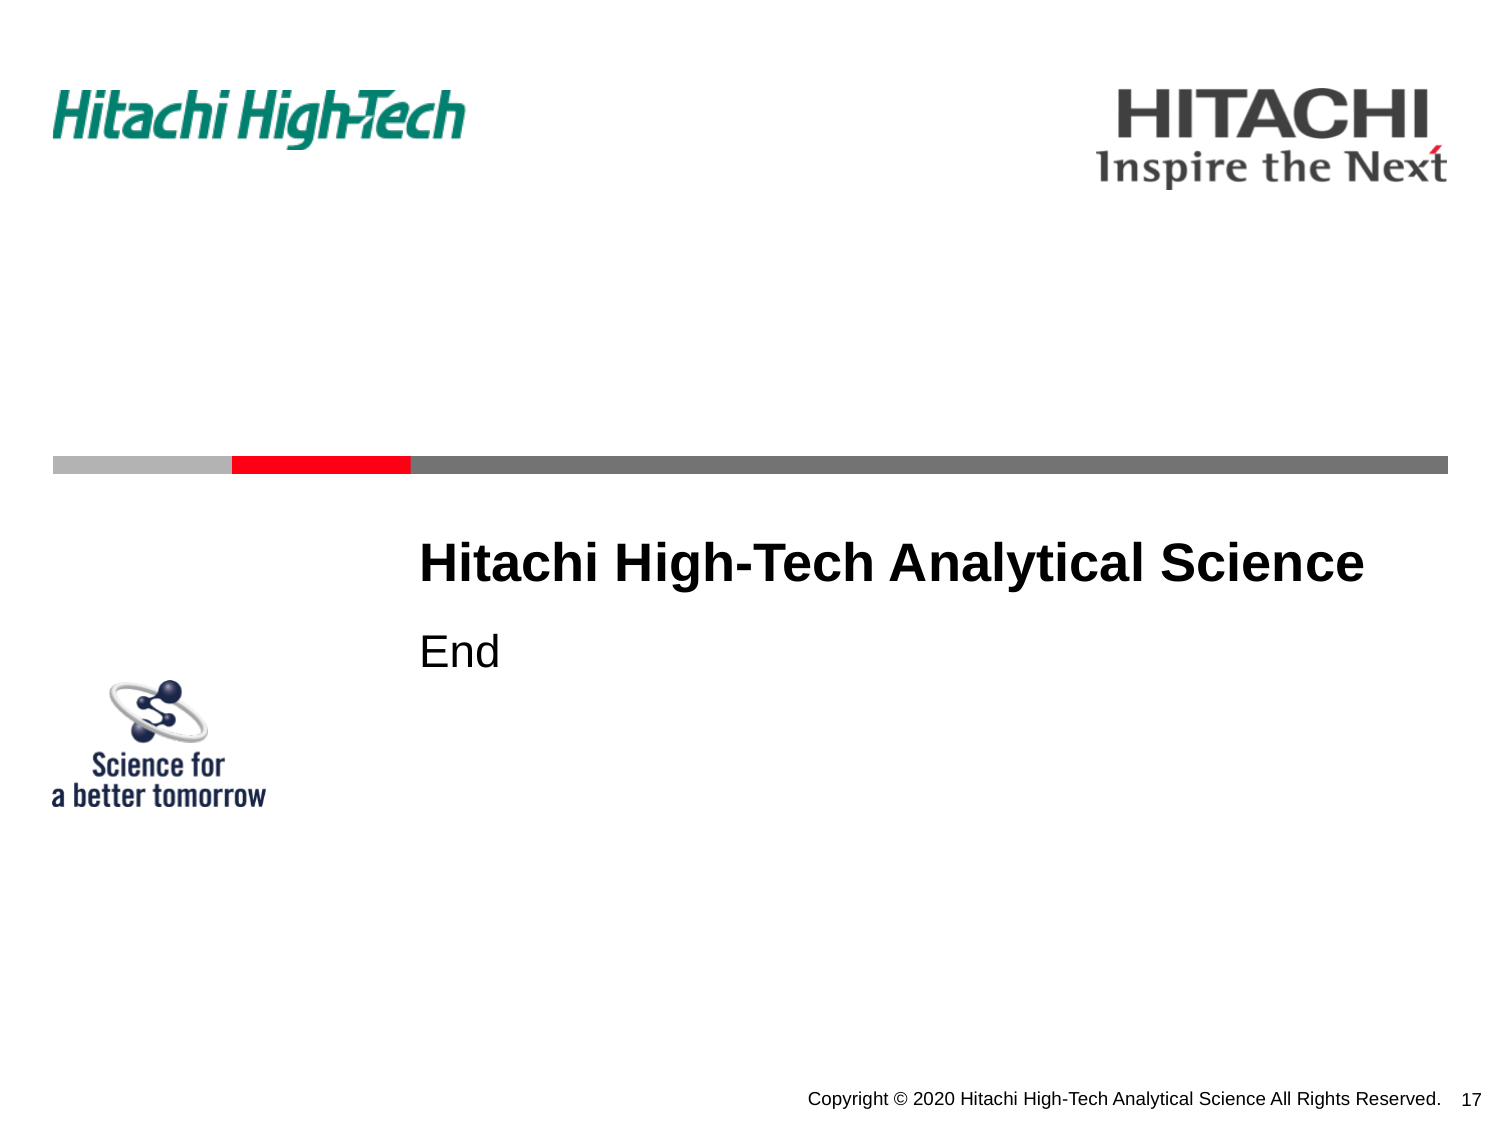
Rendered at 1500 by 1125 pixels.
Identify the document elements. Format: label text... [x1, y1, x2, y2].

subtitle End [418, 621, 1447, 685]
title Hitachi High-Tech Analytical Science [419, 527, 1447, 608]
picture [1096, 88, 1447, 190]
picture [52, 680, 266, 807]
slide_number 16 [1433, 1087, 1483, 1120]
